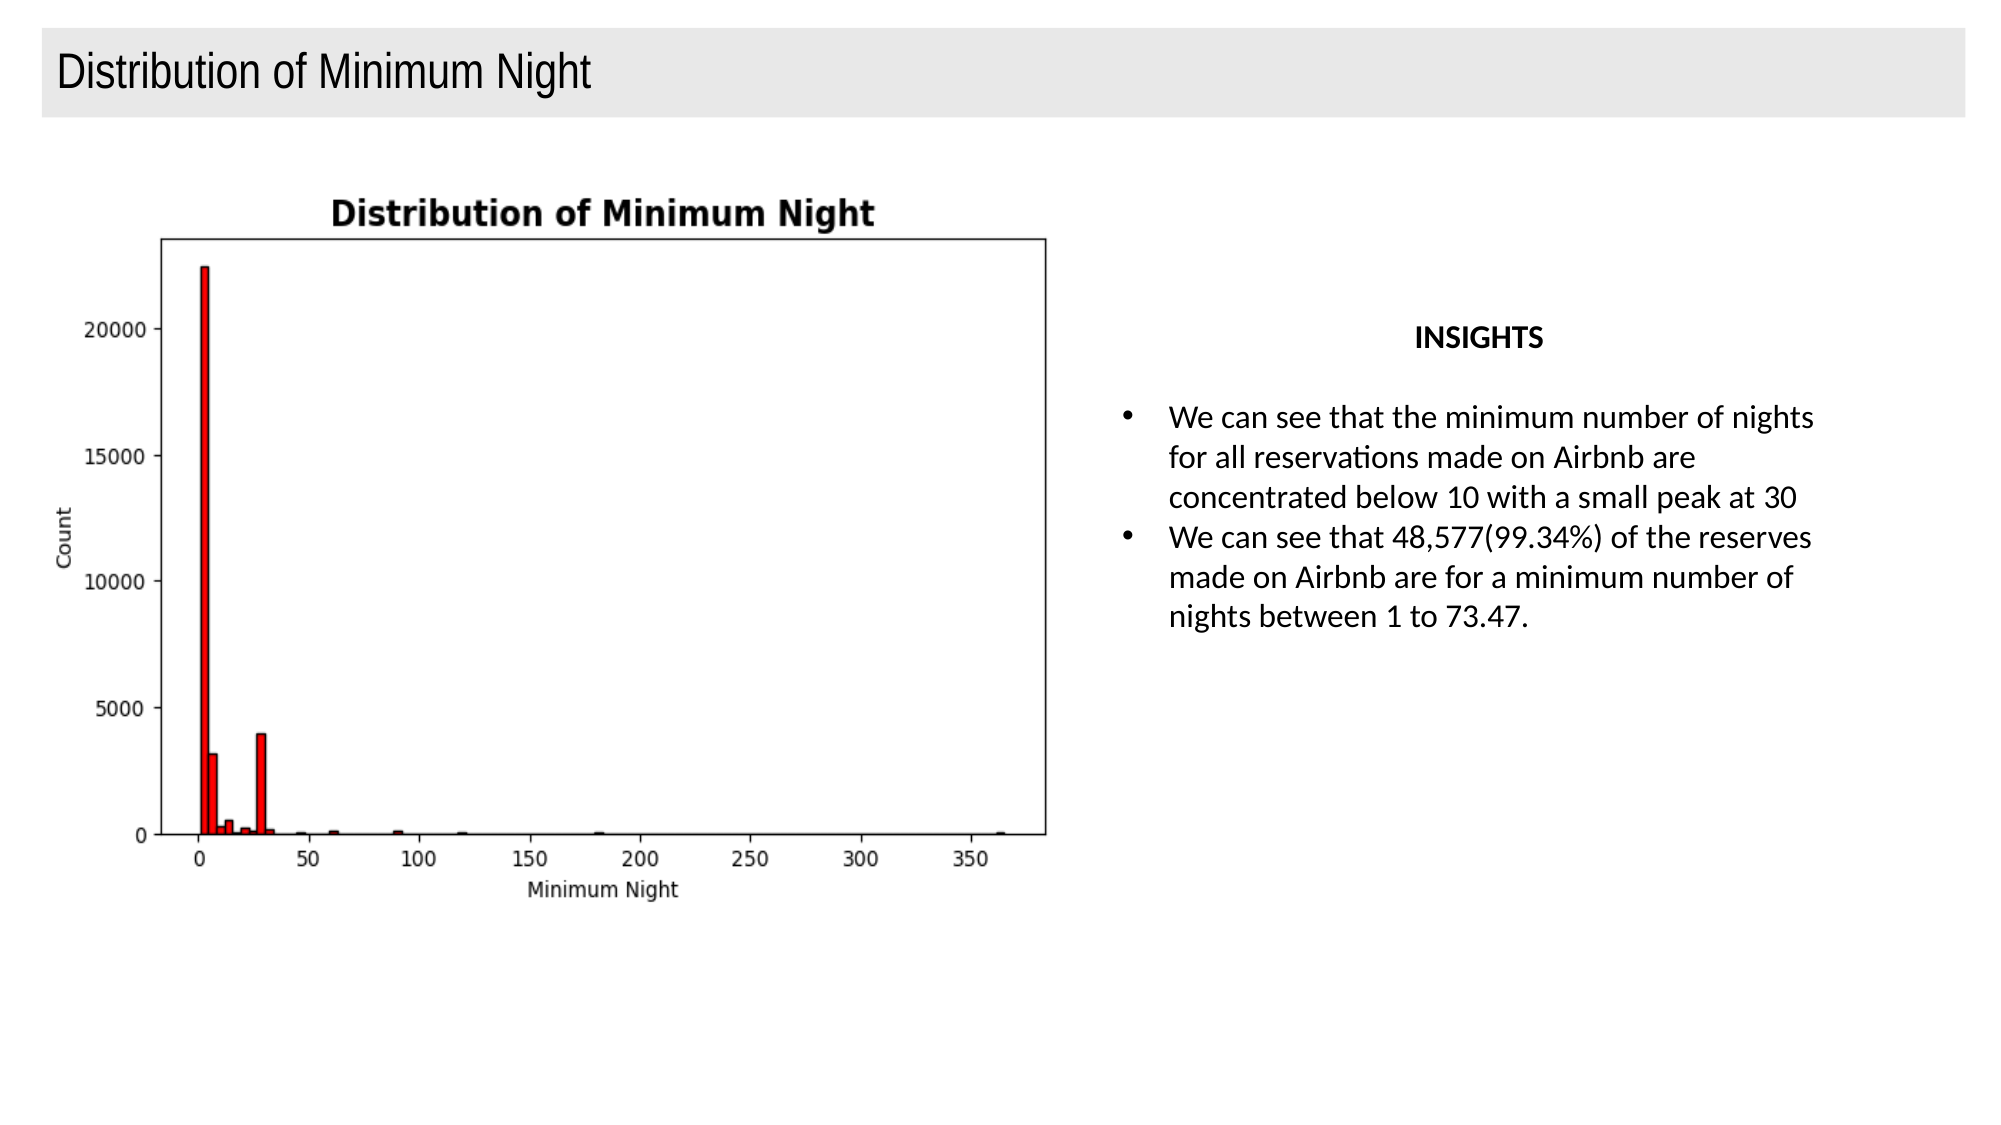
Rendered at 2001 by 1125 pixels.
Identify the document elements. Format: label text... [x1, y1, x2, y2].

text_box INSIGHTS We can see that the minimum number of nights for all reservations made on Airbnb are concentrated below 10 with a small peak at 30 We can see that 48,577(99.34%) of the reserves made on Airbnb are for a minimum number of nights between 1 to 73.47. [1107, 307, 1875, 672]
picture [40, 183, 1058, 917]
text_box Distribution of Minimum Night [41, 27, 1966, 118]
